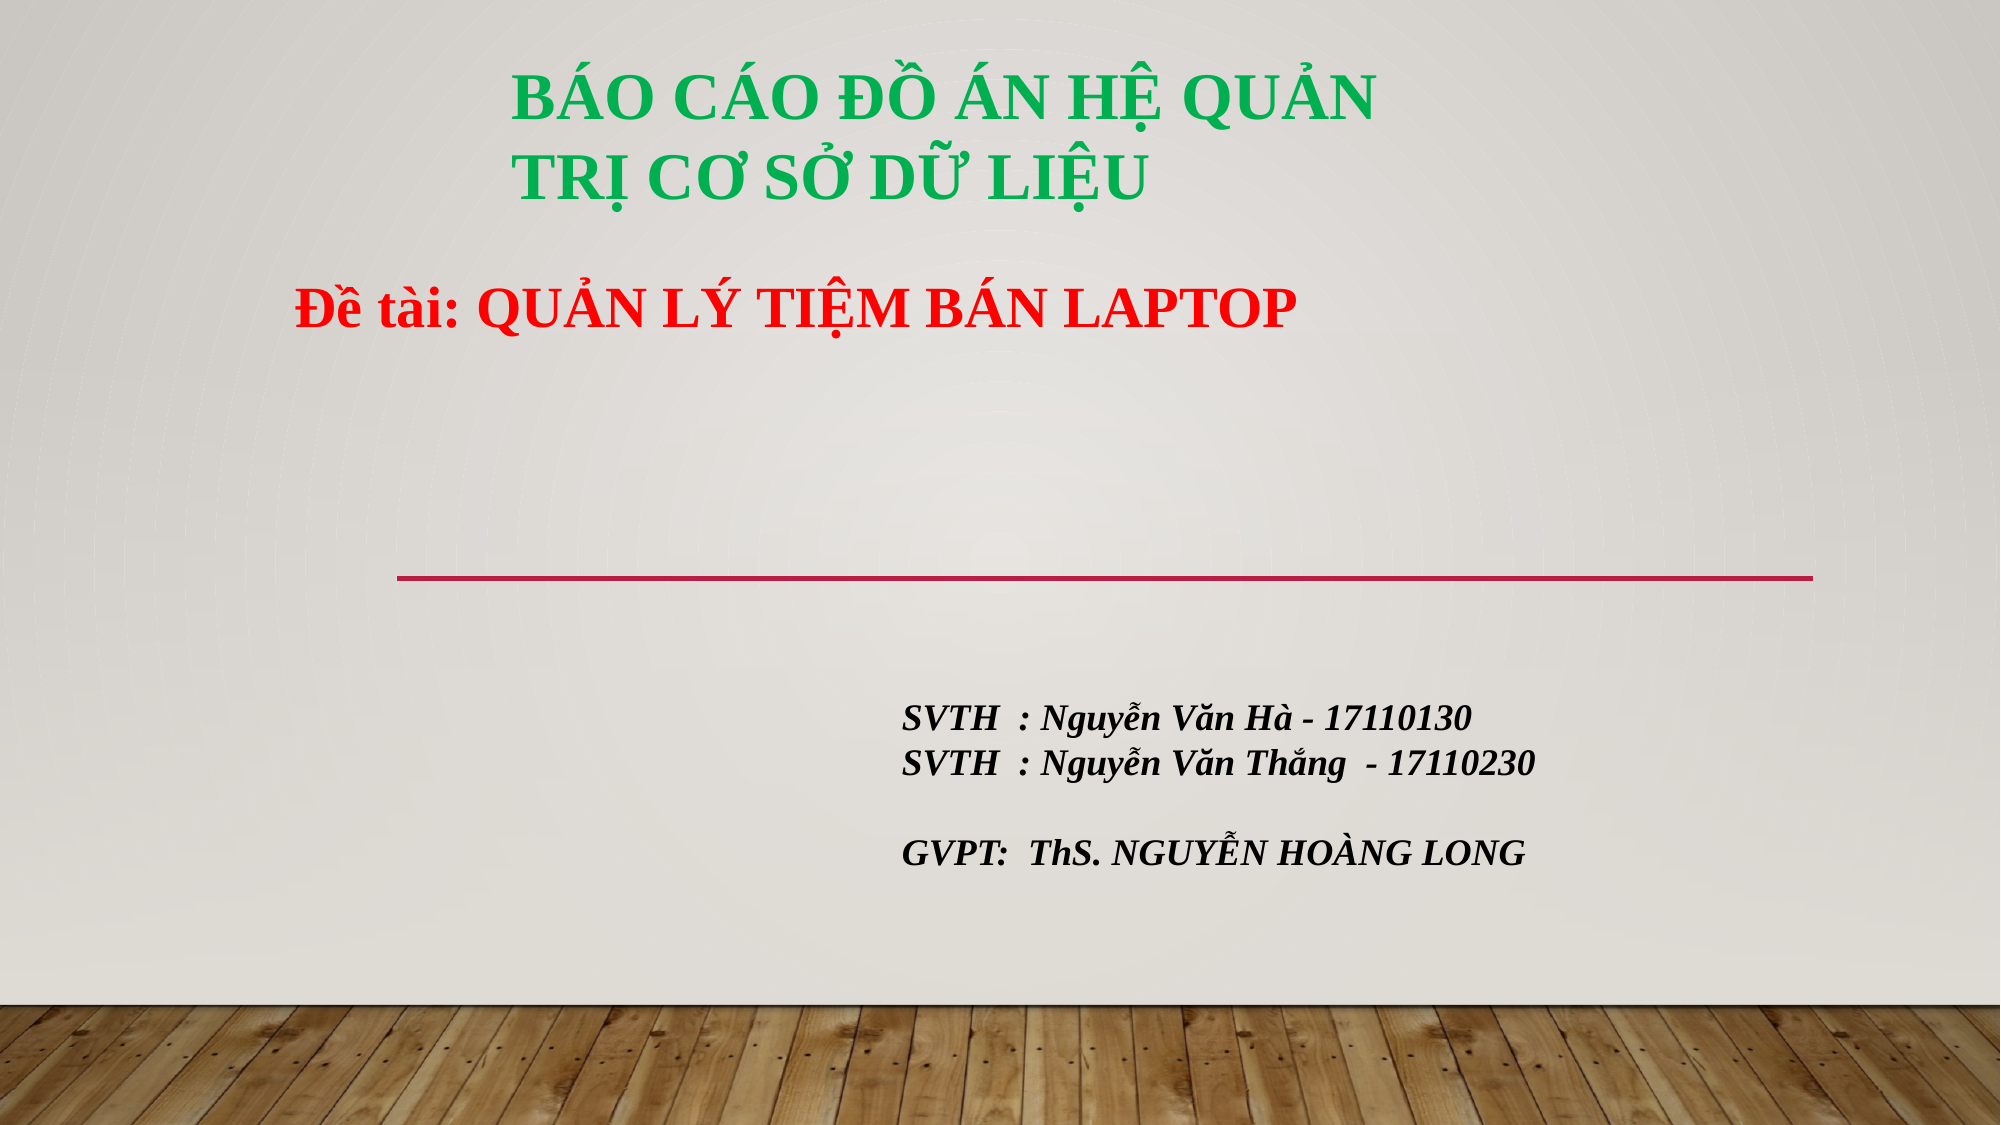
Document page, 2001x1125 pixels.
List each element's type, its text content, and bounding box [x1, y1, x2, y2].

picture [0, 1005, 2000, 1125]
text_box SVTH : Nguyễn Văn Hà - 17110130 SVTH : Nguyễn Văn Thắng - 17110230 GVPT: ThS. NGUYỄN HOÀNG LONG [887, 685, 1569, 881]
text_box BÁO CÁO ĐỒ ÁN HỆ QUẢN TRỊ CƠ SỞ DỮ LIỆU [496, 45, 1463, 221]
text_box Đề tài: QUẢN LÝ TIỆM BÁN LAPTOP [280, 262, 1363, 347]
